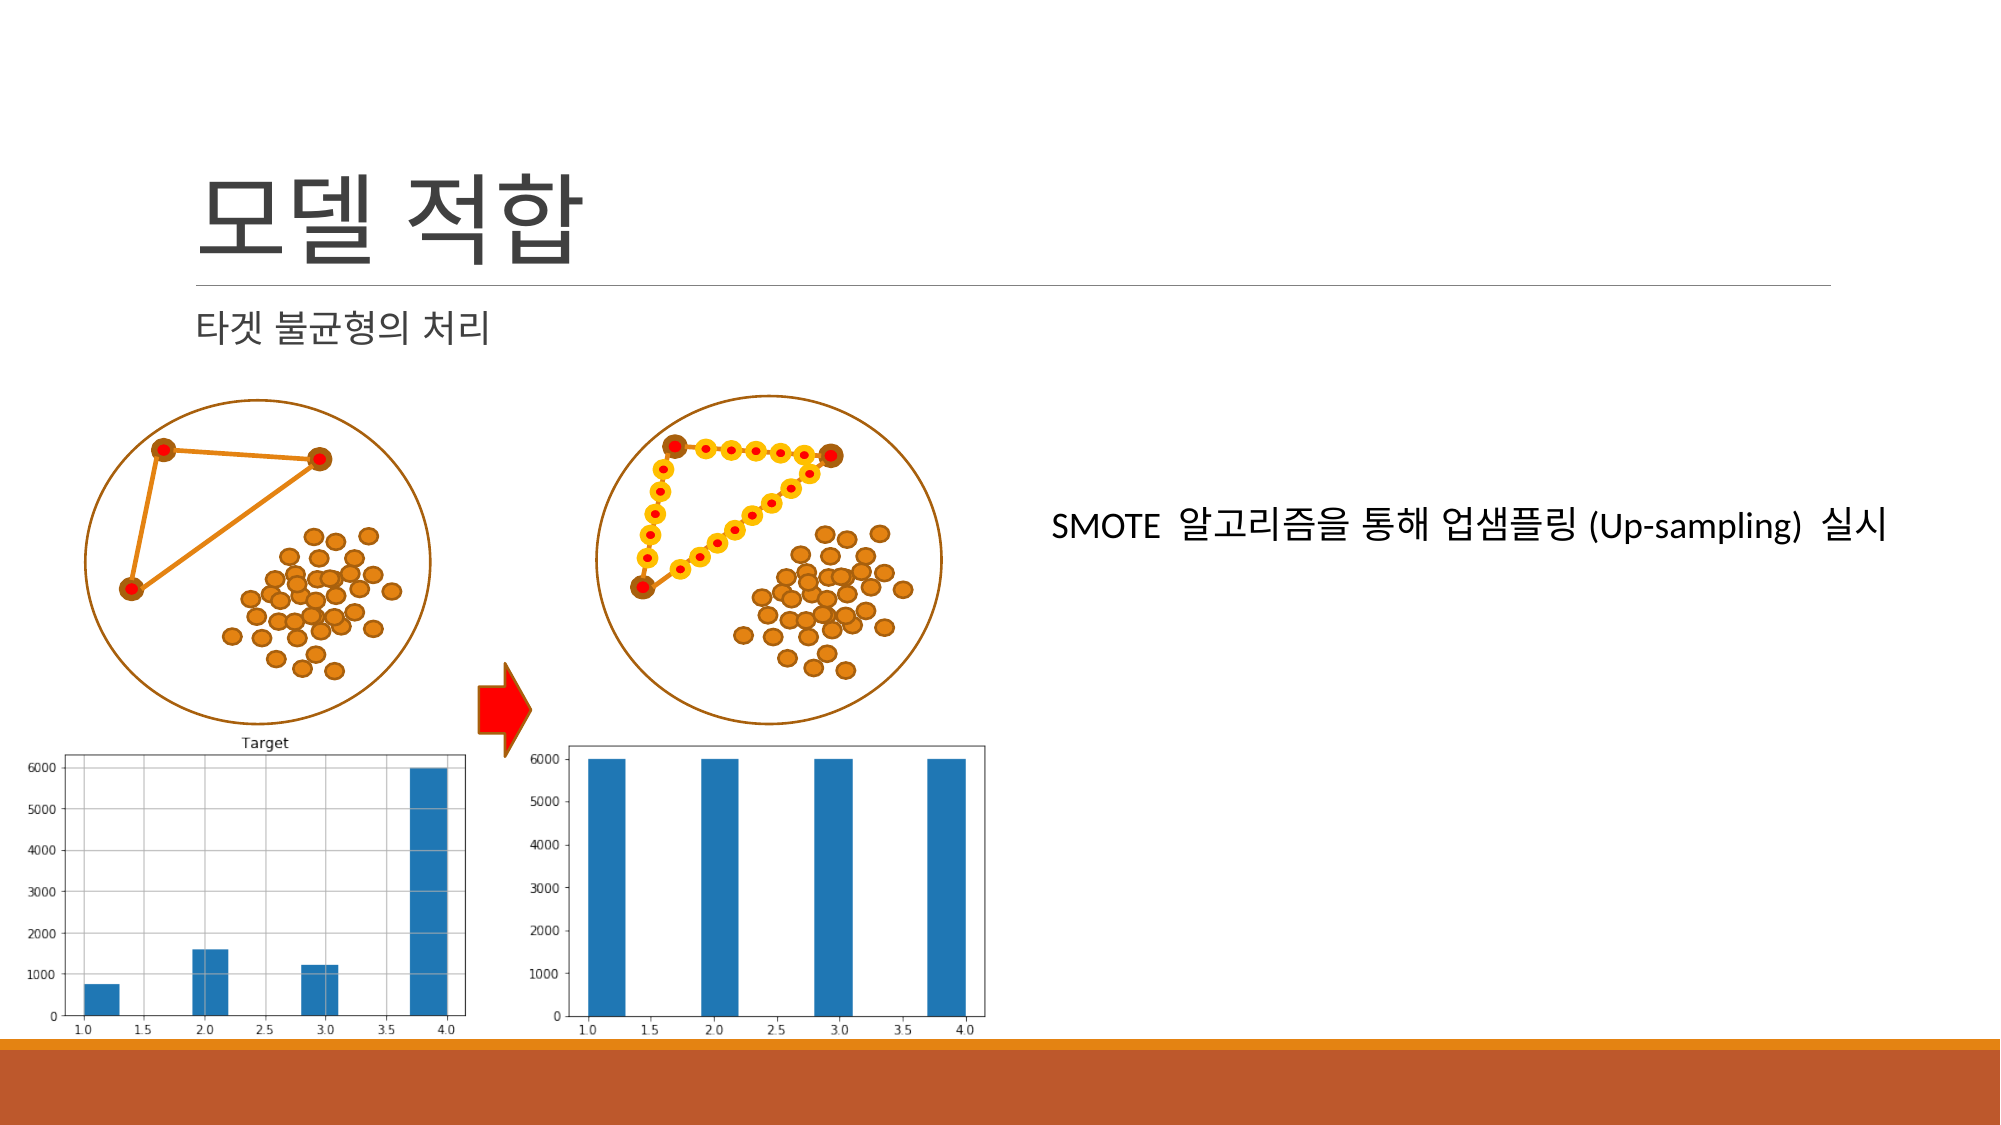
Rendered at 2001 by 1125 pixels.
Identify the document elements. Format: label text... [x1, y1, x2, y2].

title 모델 적합 [180, 47, 1830, 285]
list 타겟 불균형의 처리 [180, 302, 1830, 963]
picture [520, 733, 997, 1047]
text_box [477, 661, 533, 758]
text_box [595, 395, 942, 725]
text_box SMOTE 알고리즘을 통해 업샘플링(Up-sampling) 실시 [1036, 493, 1905, 643]
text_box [84, 399, 431, 725]
picture [18, 728, 477, 1044]
